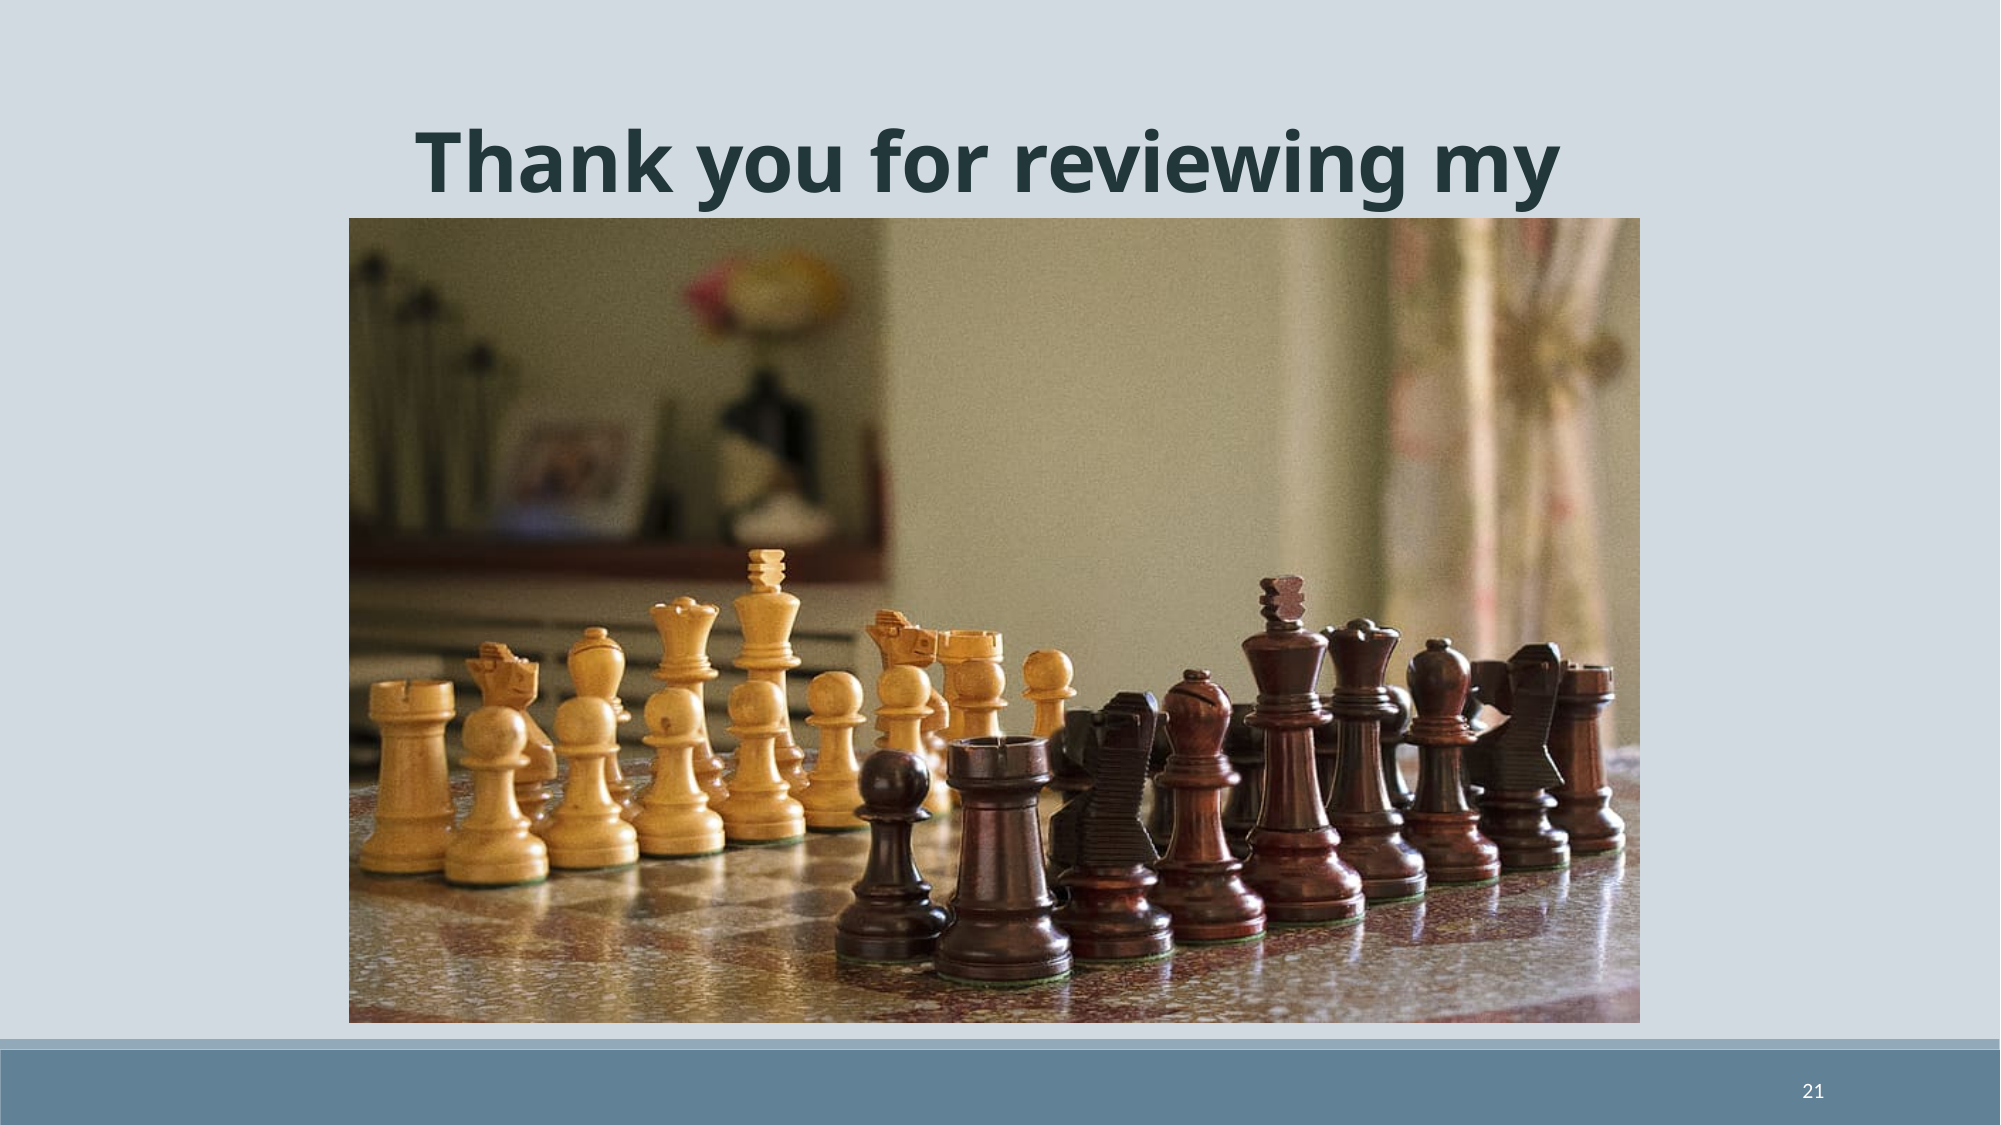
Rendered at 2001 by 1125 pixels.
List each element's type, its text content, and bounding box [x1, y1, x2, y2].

picture [348, 217, 1640, 1024]
text_box Thank you for reviewing my project! [400, 101, 1600, 214]
slide_number 21 [1624, 1059, 1840, 1120]
